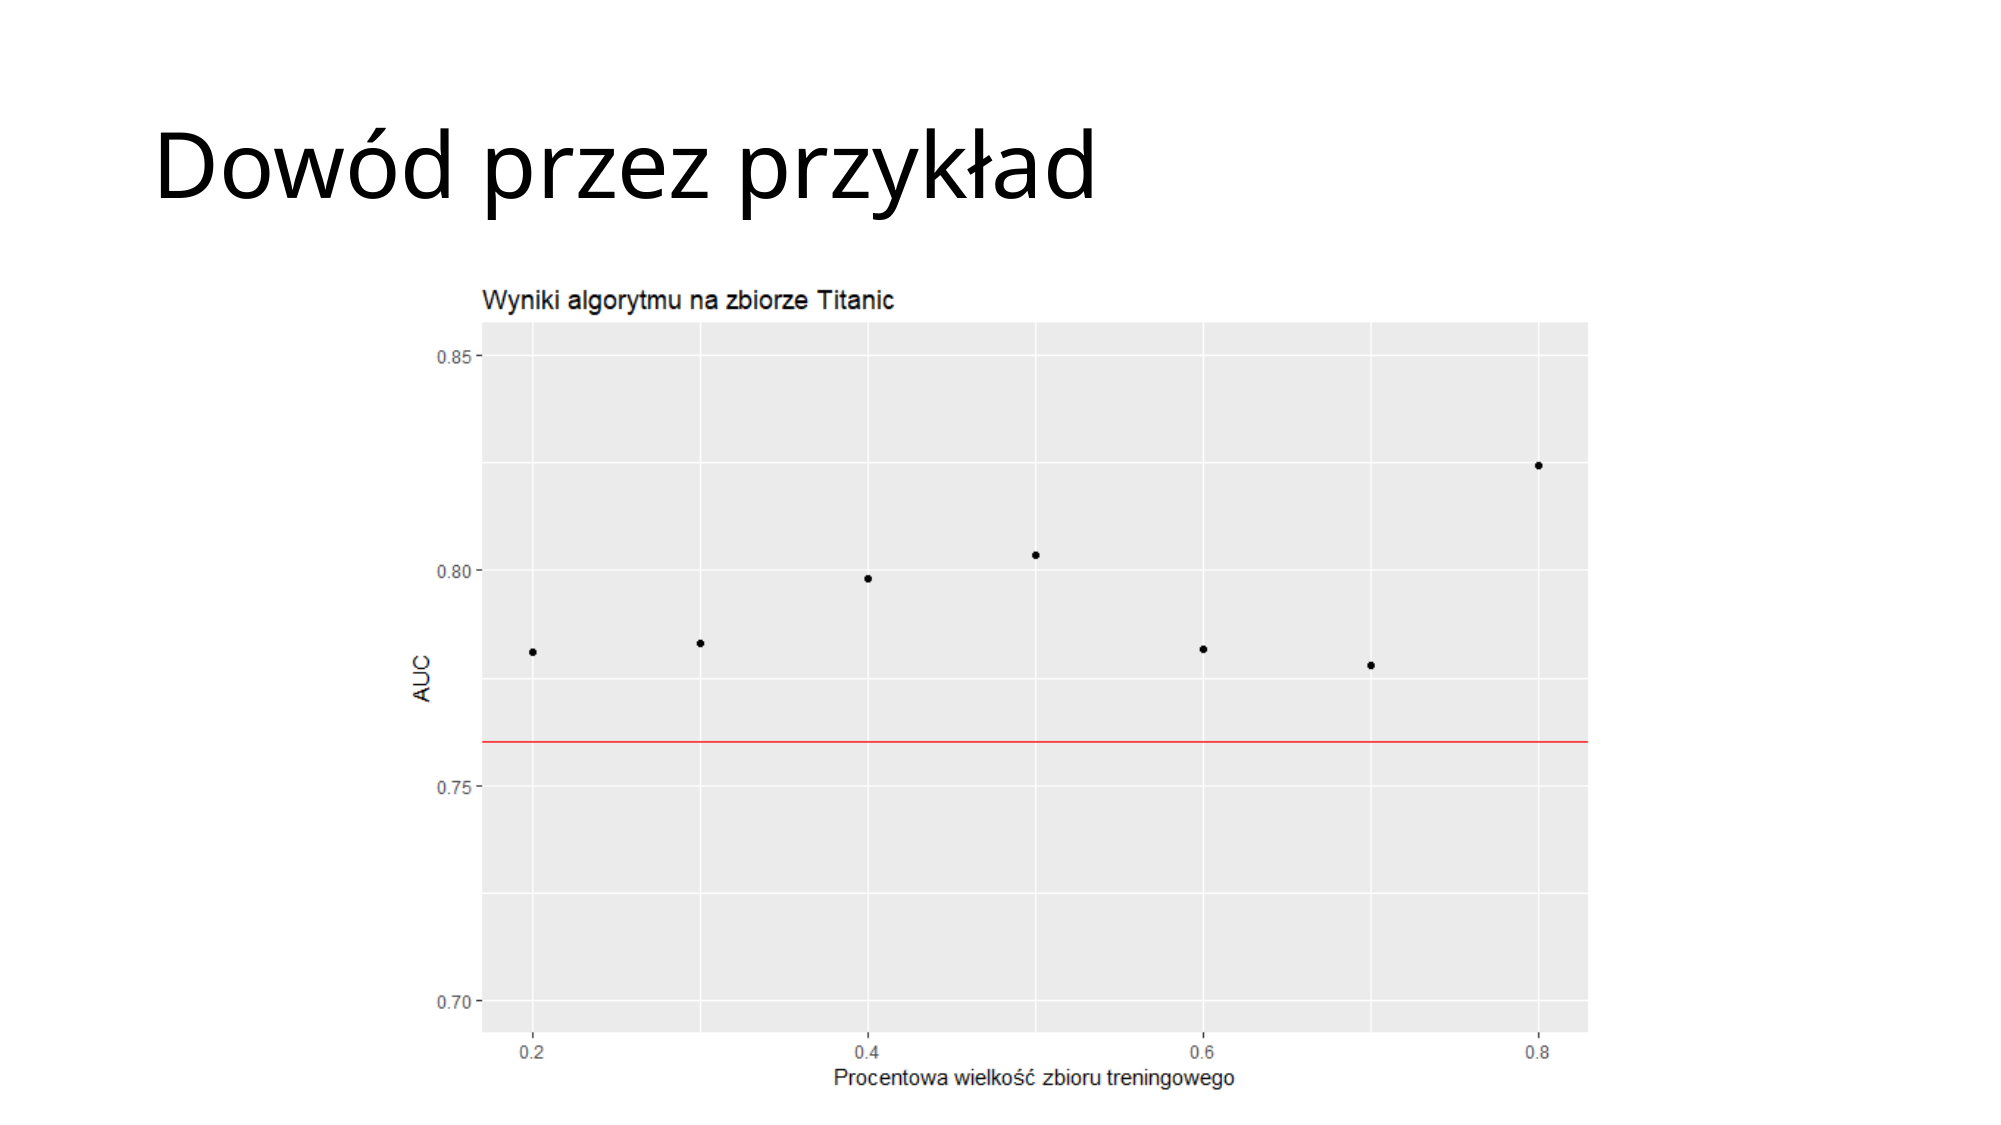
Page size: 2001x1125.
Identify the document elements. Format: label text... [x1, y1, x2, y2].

title Dowód przez przykład [137, 59, 1863, 278]
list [400, 277, 1600, 1100]
